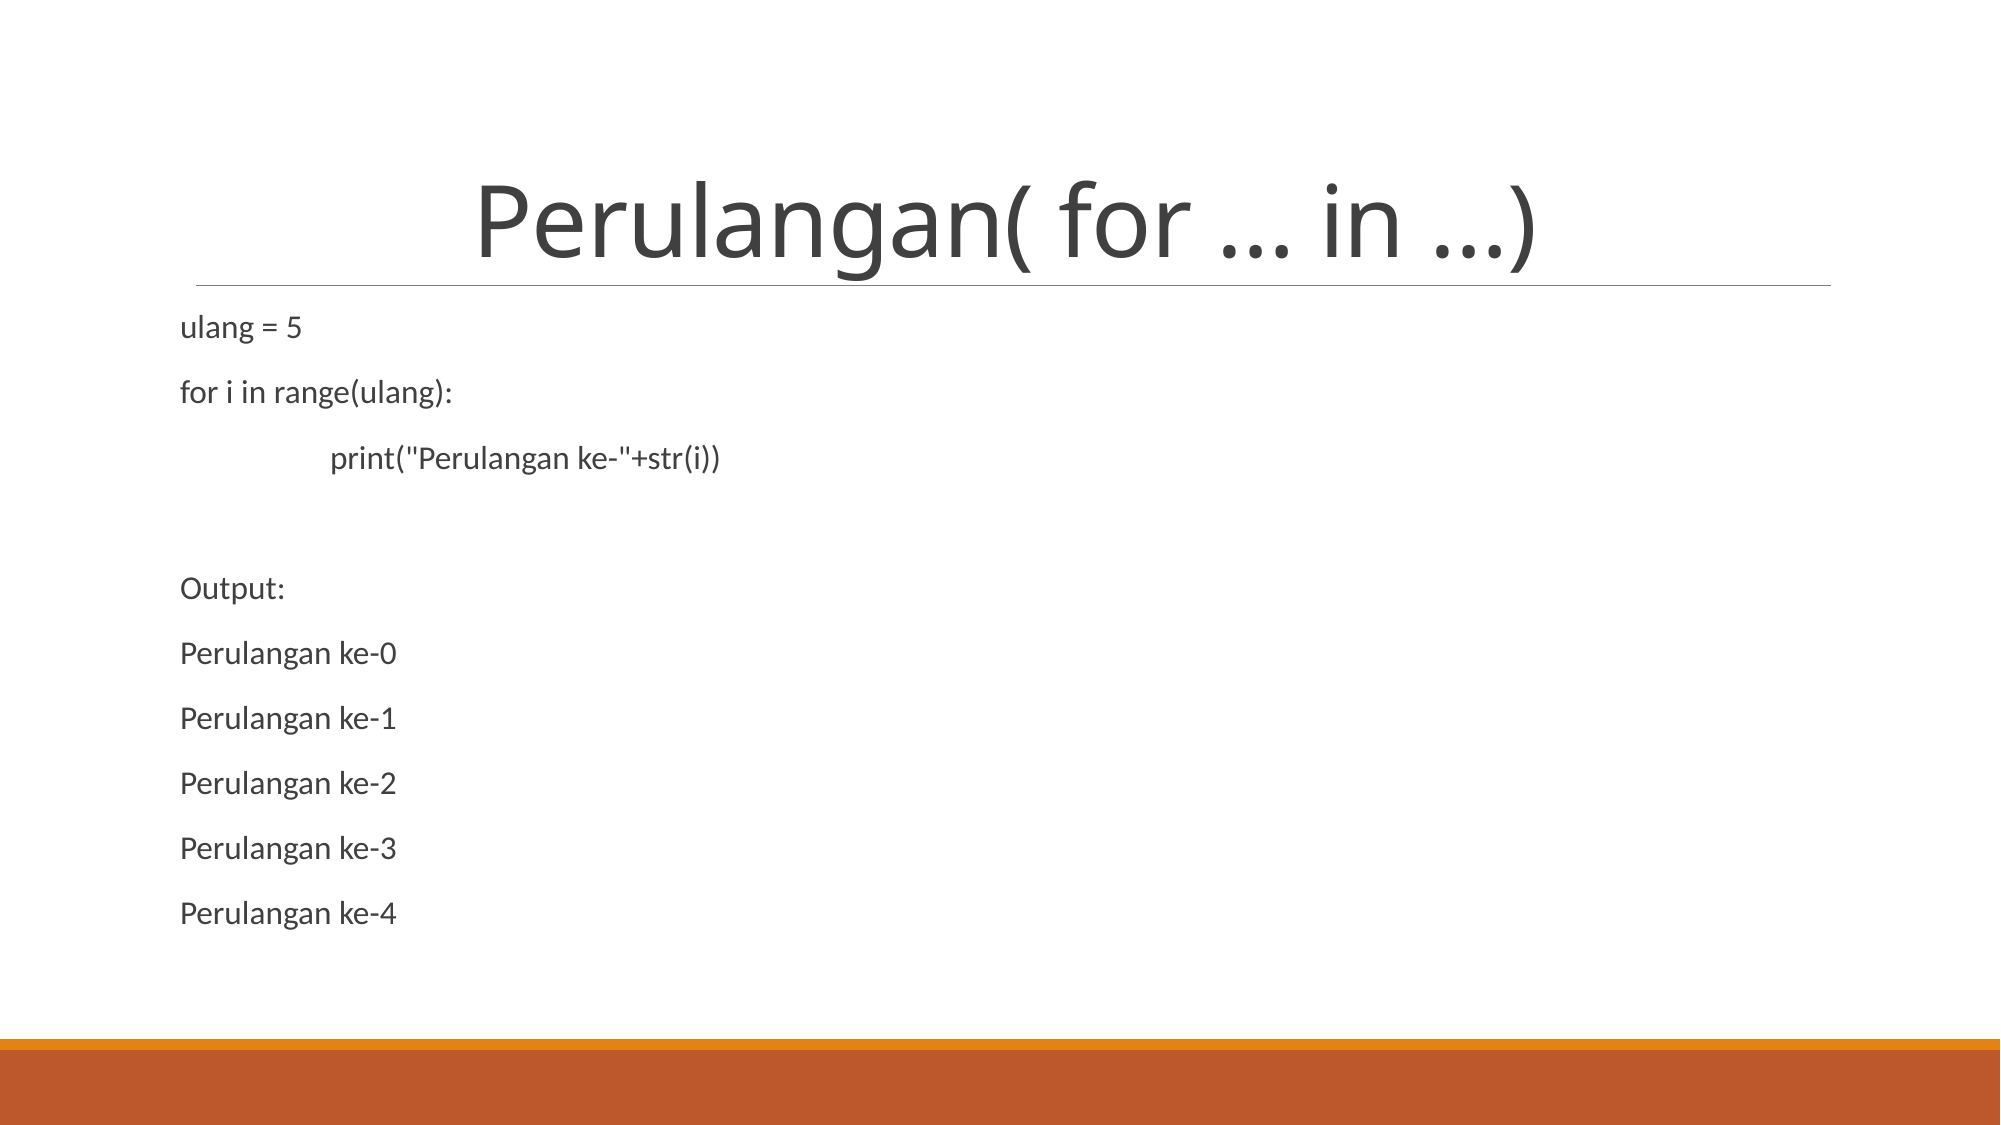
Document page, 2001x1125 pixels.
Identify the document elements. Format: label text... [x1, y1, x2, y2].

title Perulangan( for … in …) [180, 47, 1830, 285]
list ulang = 5 for i in range(ulang): print("Perulangan ke-"+str(i)) Output: Perulangan ke-0 Perulangan ke-1 Perulangan ke-2 Perulangan ke-3 Perulangan ke-4 [180, 302, 1830, 963]
